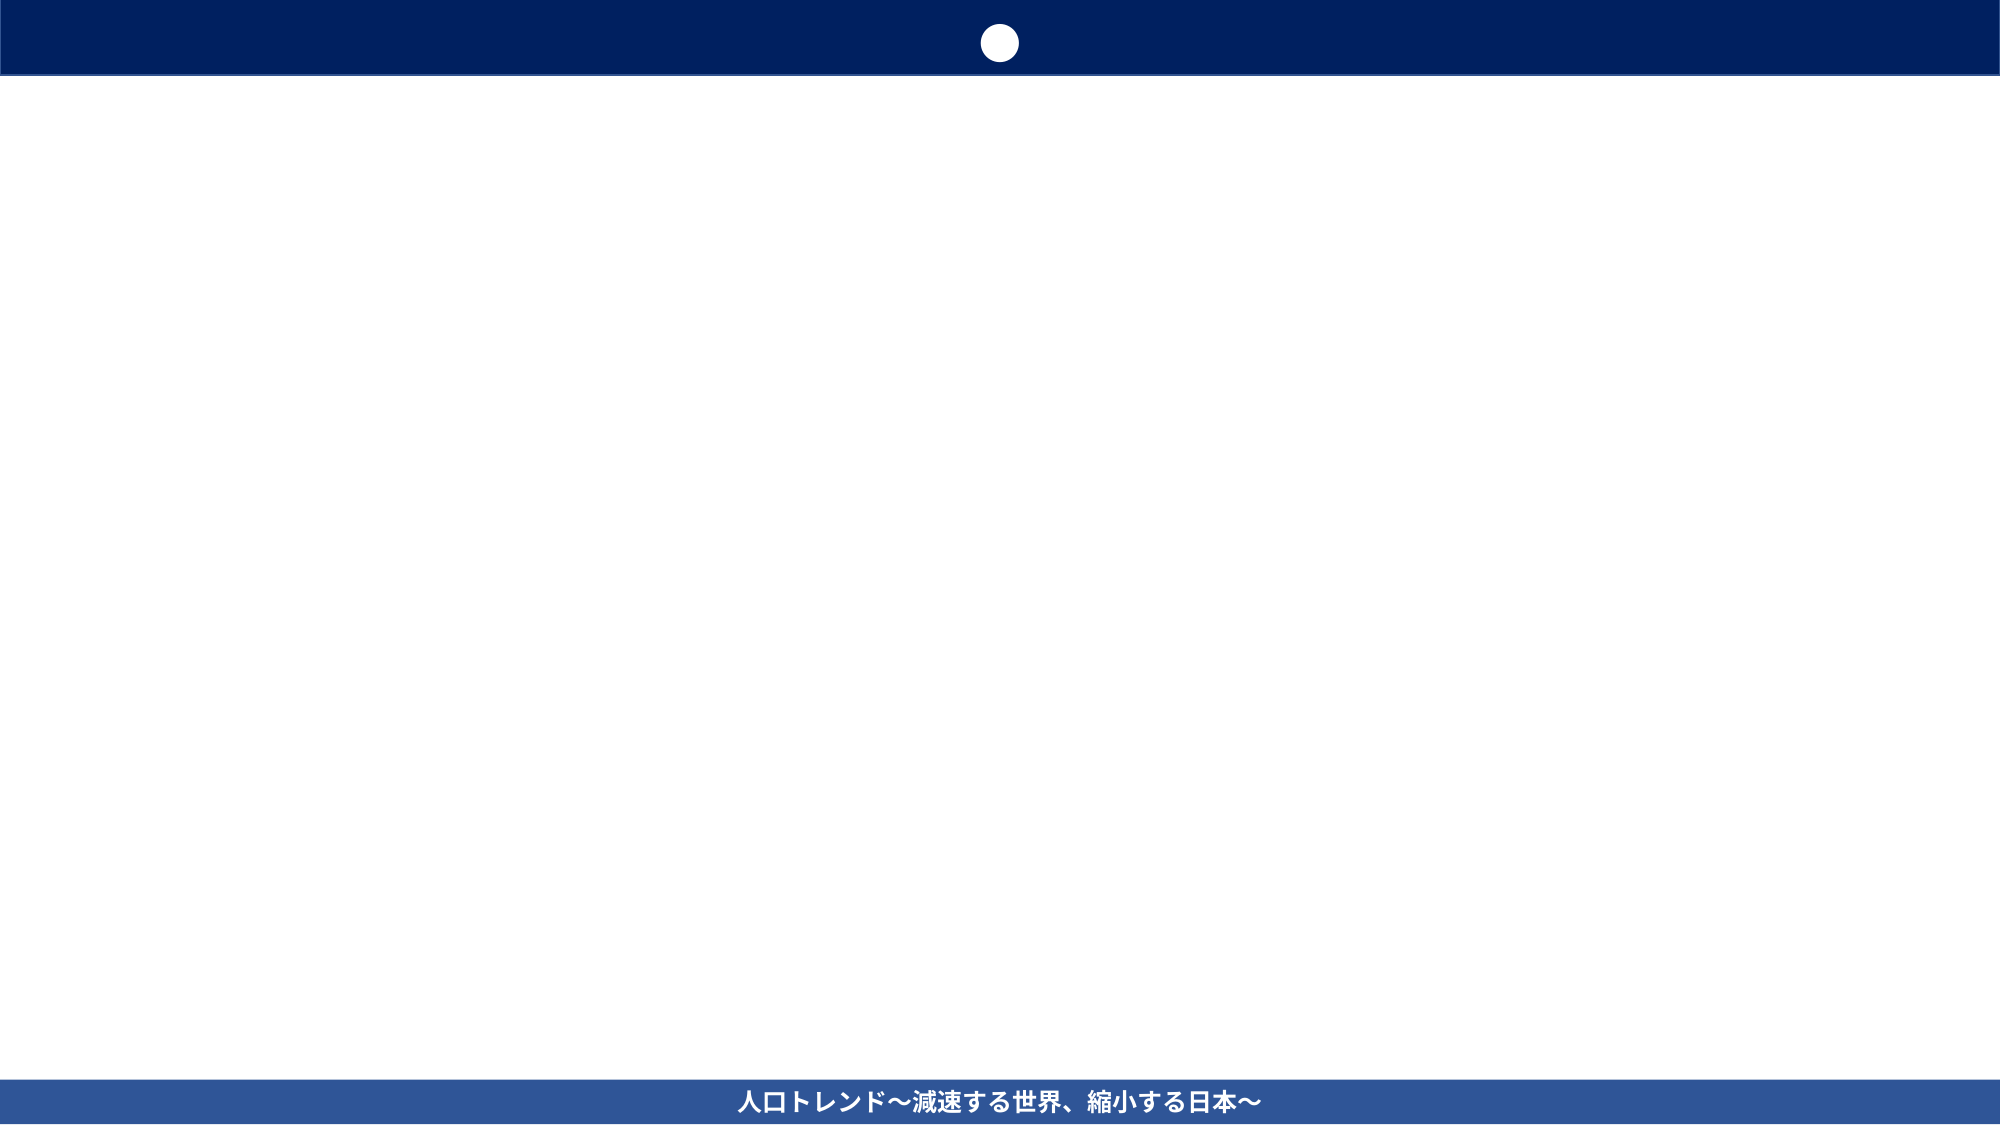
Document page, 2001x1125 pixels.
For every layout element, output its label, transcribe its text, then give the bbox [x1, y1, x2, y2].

text_box 人口トレンド～減速する世界、縮小する日本～ [0, 1079, 2000, 1125]
text_box ● [0, 0, 2000, 76]
